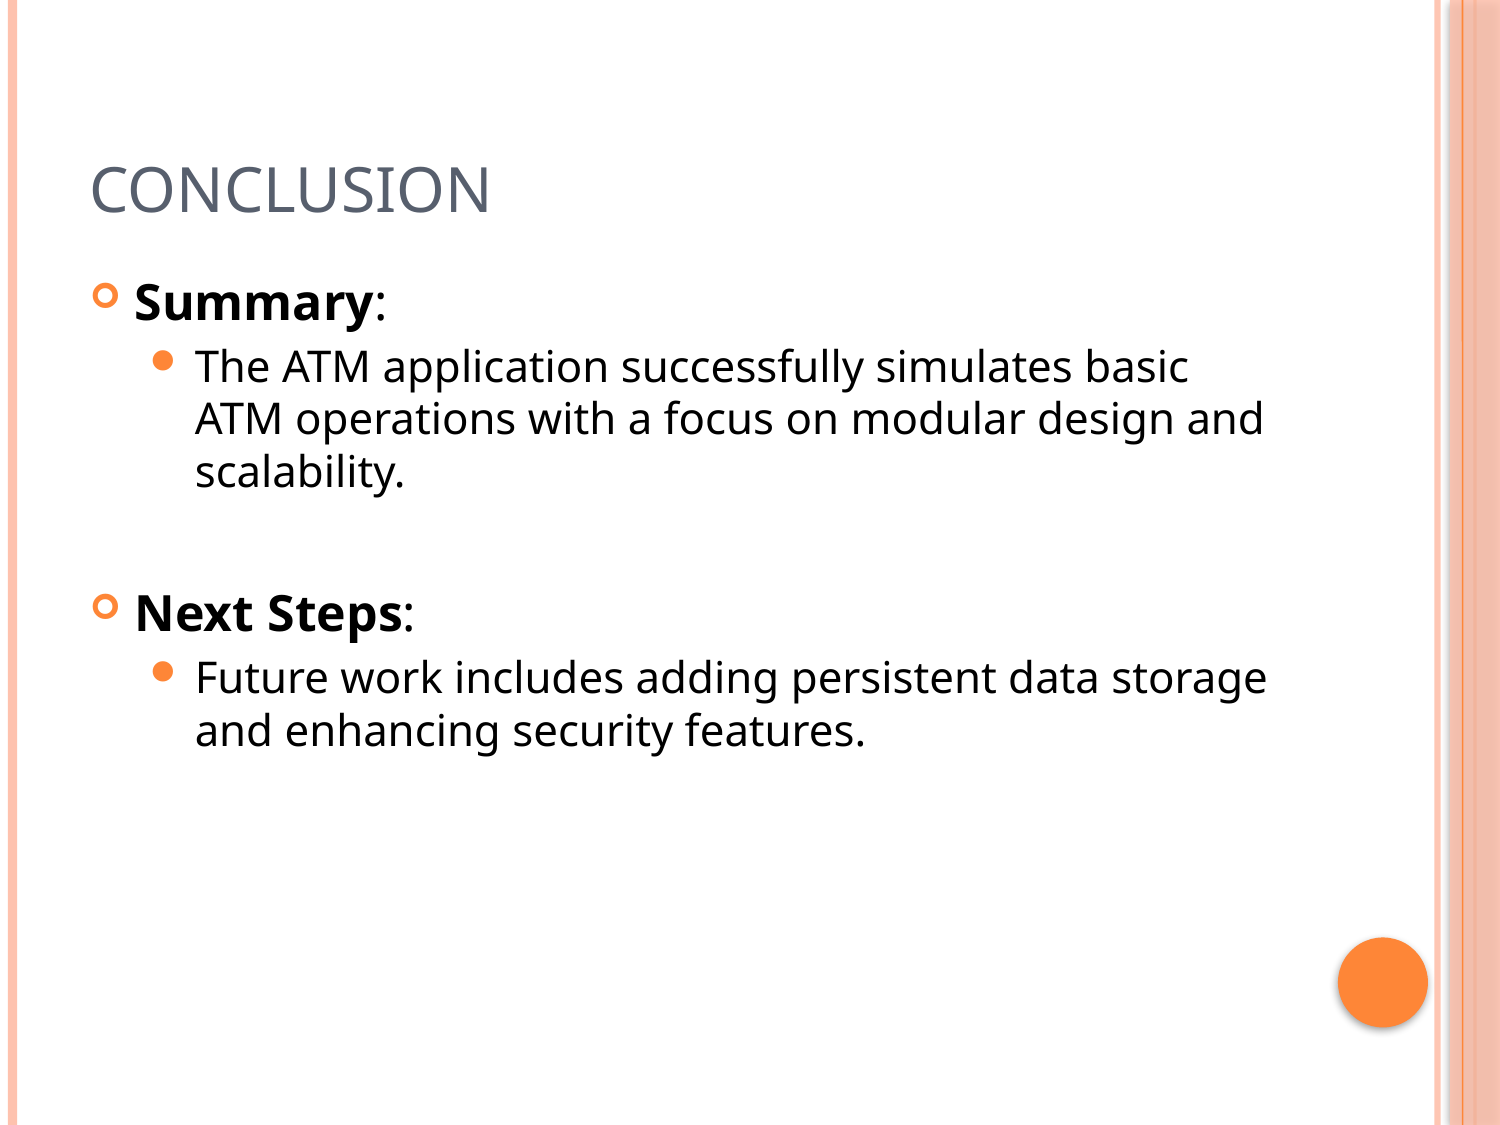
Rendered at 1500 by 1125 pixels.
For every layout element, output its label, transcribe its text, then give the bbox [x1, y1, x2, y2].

list Summary: The ATM application successfully simulates basic ATM operations with a focus on modular design and scalability. Next Steps: Future work includes adding persistent data storage and enhancing security features. [75, 262, 1300, 1062]
title Conclusion [75, 45, 1300, 233]
